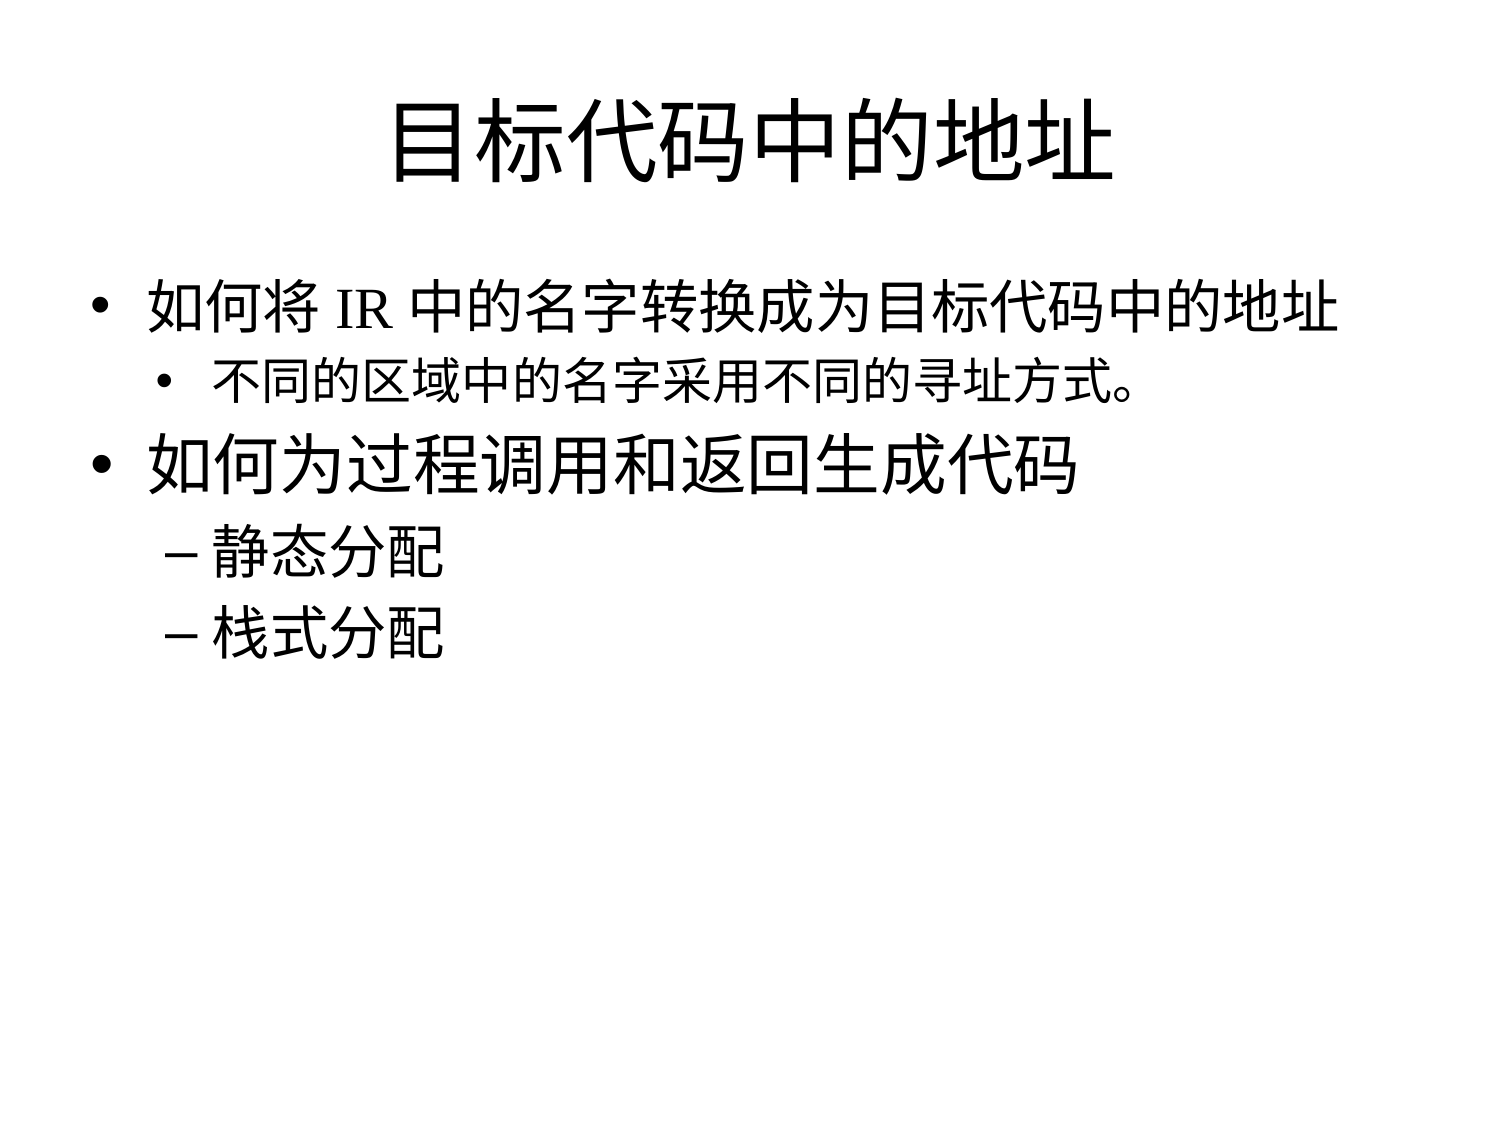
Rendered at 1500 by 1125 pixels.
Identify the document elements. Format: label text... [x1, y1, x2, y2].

list 如何将IR中的名字转换成为目标代码中的地址 不同的区域中的名字采用不同的寻址方式。 如何为过程调用和返回生成代码 静态分配 栈式分配 [75, 262, 1425, 1005]
title 目标代码中的地址 [75, 45, 1425, 233]
